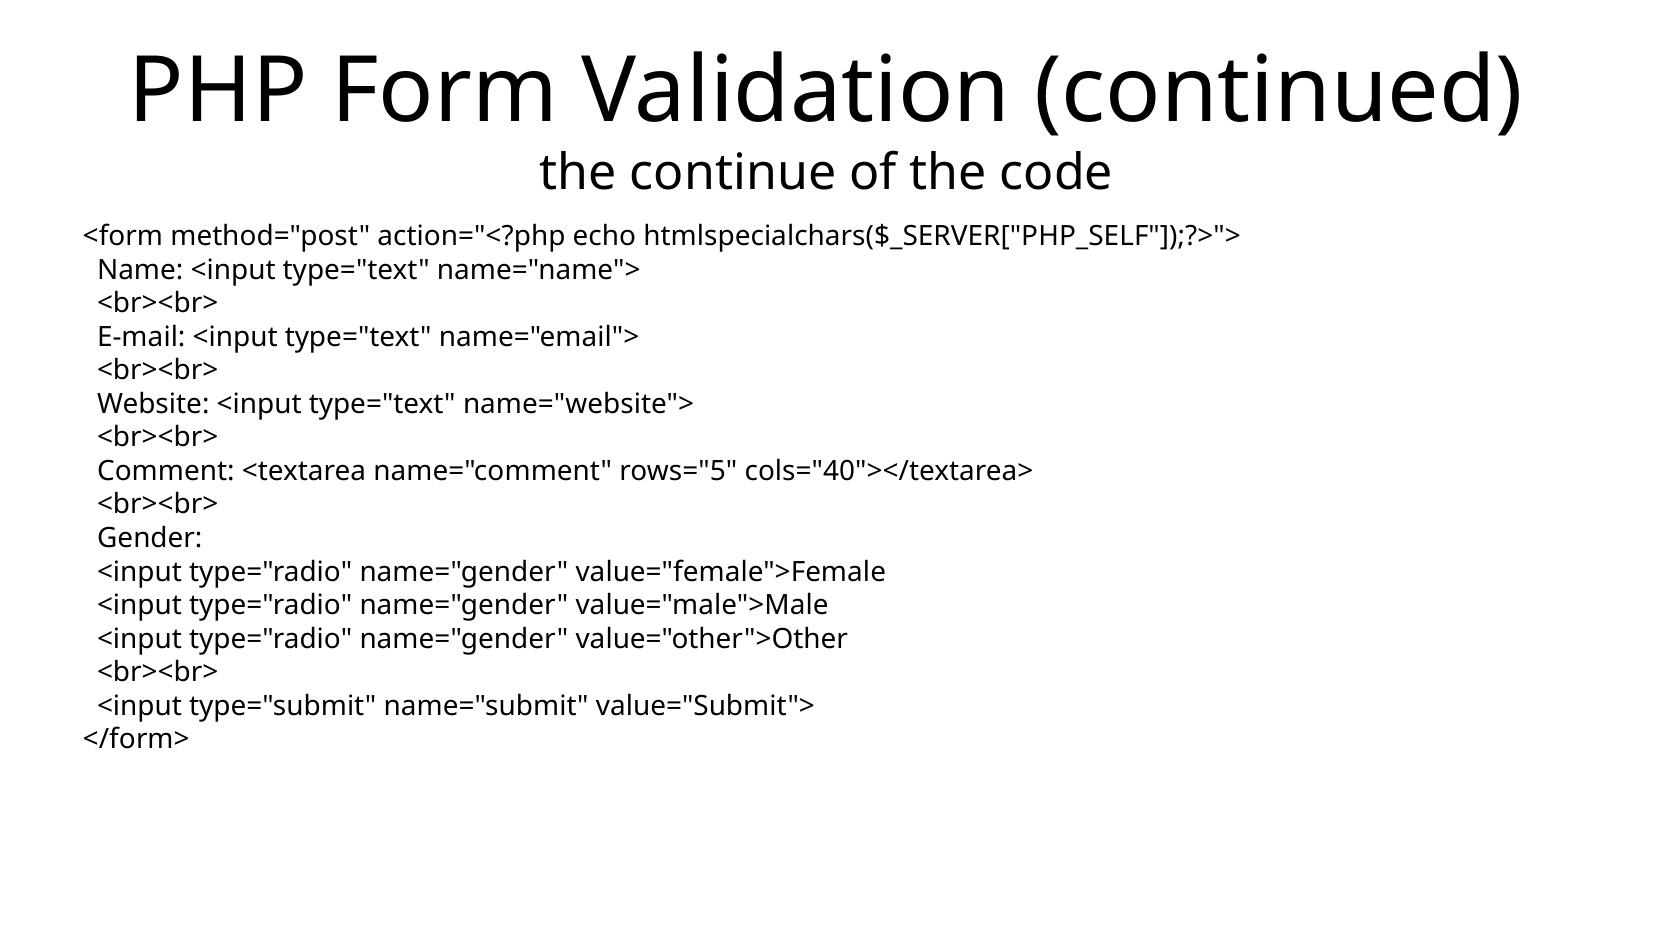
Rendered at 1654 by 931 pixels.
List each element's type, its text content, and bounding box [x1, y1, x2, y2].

text_box PHP Form Validation (continued) the continue of the code [82, 29, 1571, 201]
text_box <form method="post" action="<?php echo htmlspecialchars($_SERVER["PHP_SELF"]);?>"> Name: <input type="text" name="name"> <br><br> E-mail: <input type="text" name="email"> <br><br> Website: <input type="text" name="website"> <br><br> Comment: <textarea name="comment" rows="5" cols="40"></textarea> <br><br> Gender: <input type="radio" name="gender" value="female">Female <input type="radio" name="gender" value="male">Male <input type="radio" name="gender" value="other">Other <br><br> <input type="submit" name="submit" value="Submit"> </form> [82, 217, 1571, 757]
